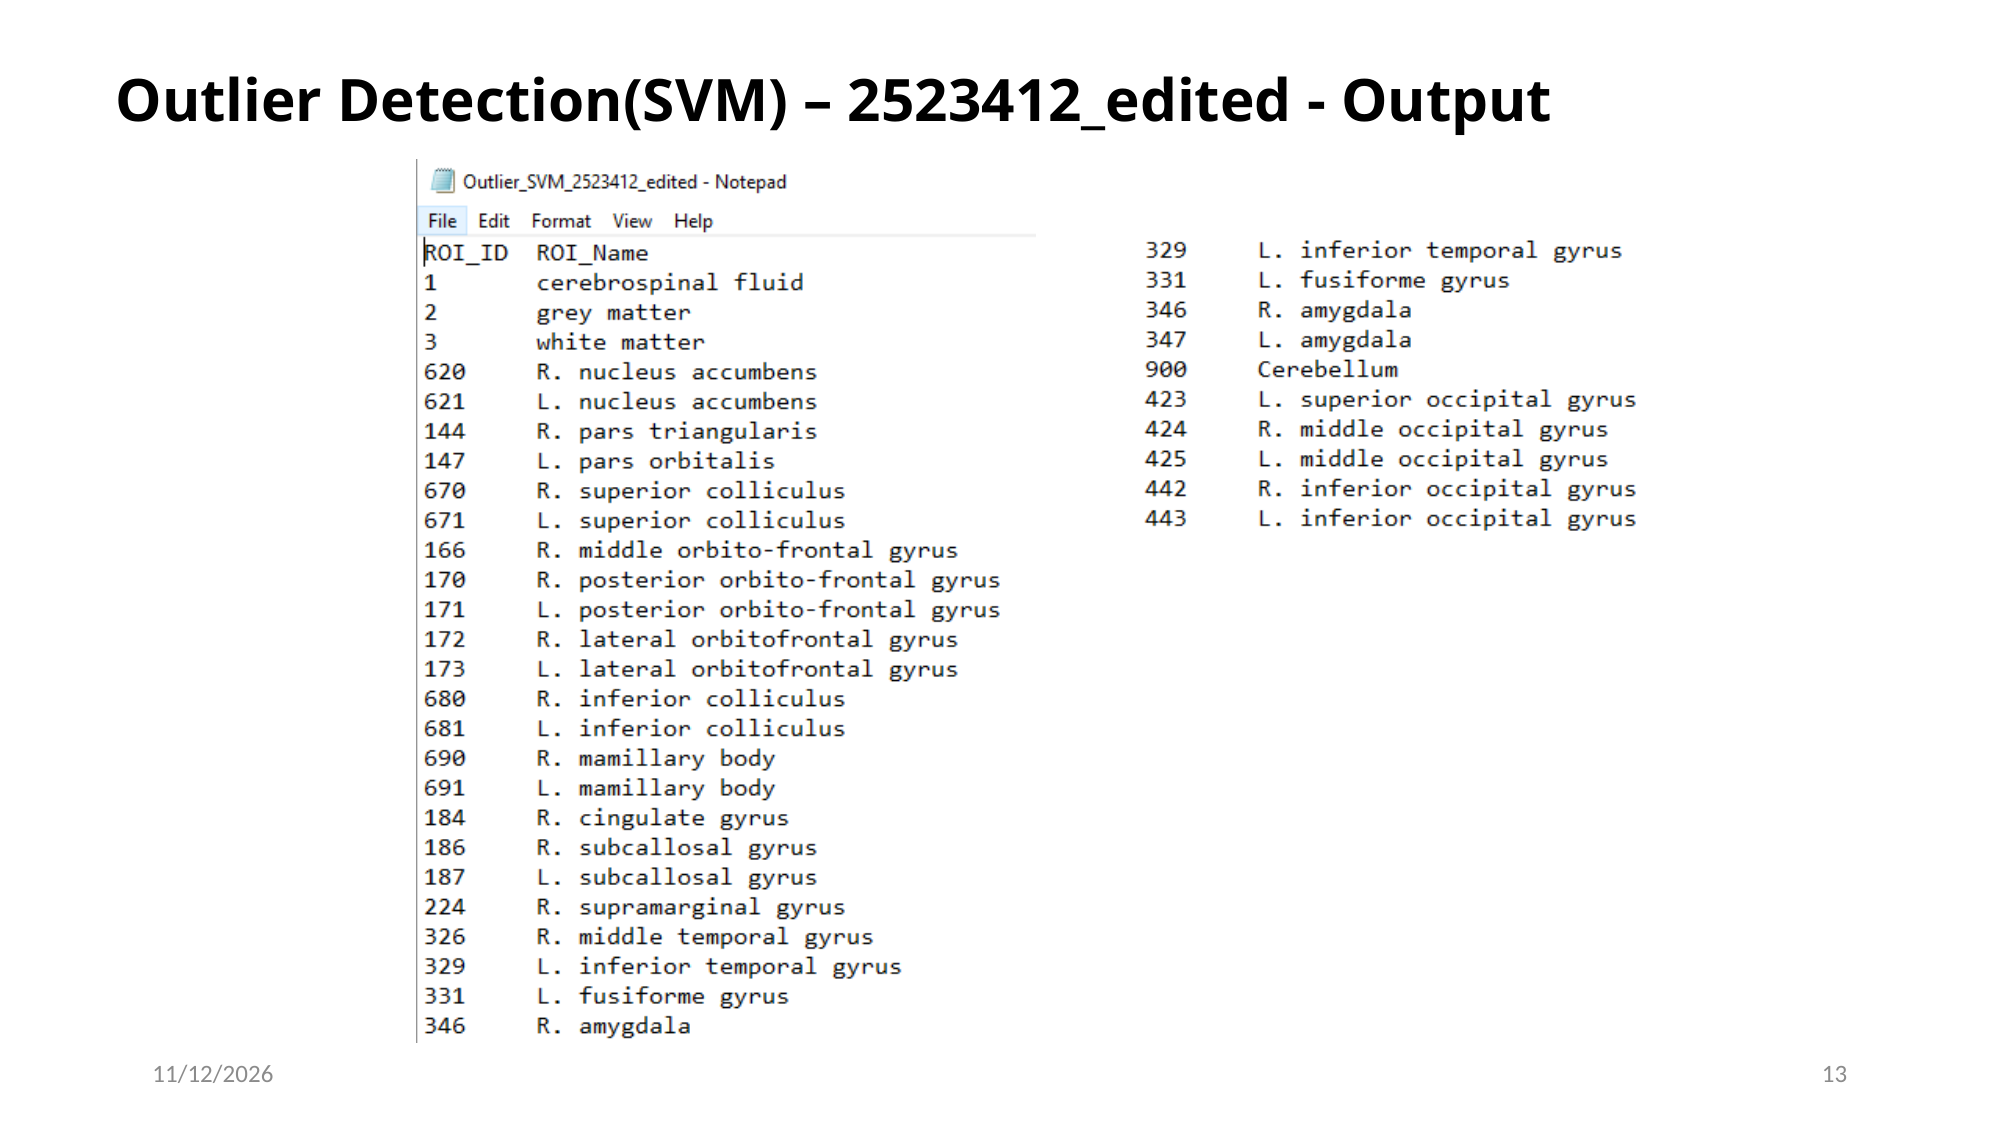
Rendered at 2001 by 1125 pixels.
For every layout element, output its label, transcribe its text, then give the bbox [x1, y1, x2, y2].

title Outlier Detection(SVM) – 2523412_edited - Output [100, 44, 1826, 161]
slide_number 13 [1412, 1042, 1863, 1103]
picture [1138, 233, 1686, 545]
picture [416, 159, 1036, 1043]
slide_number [137, 1042, 588, 1103]
